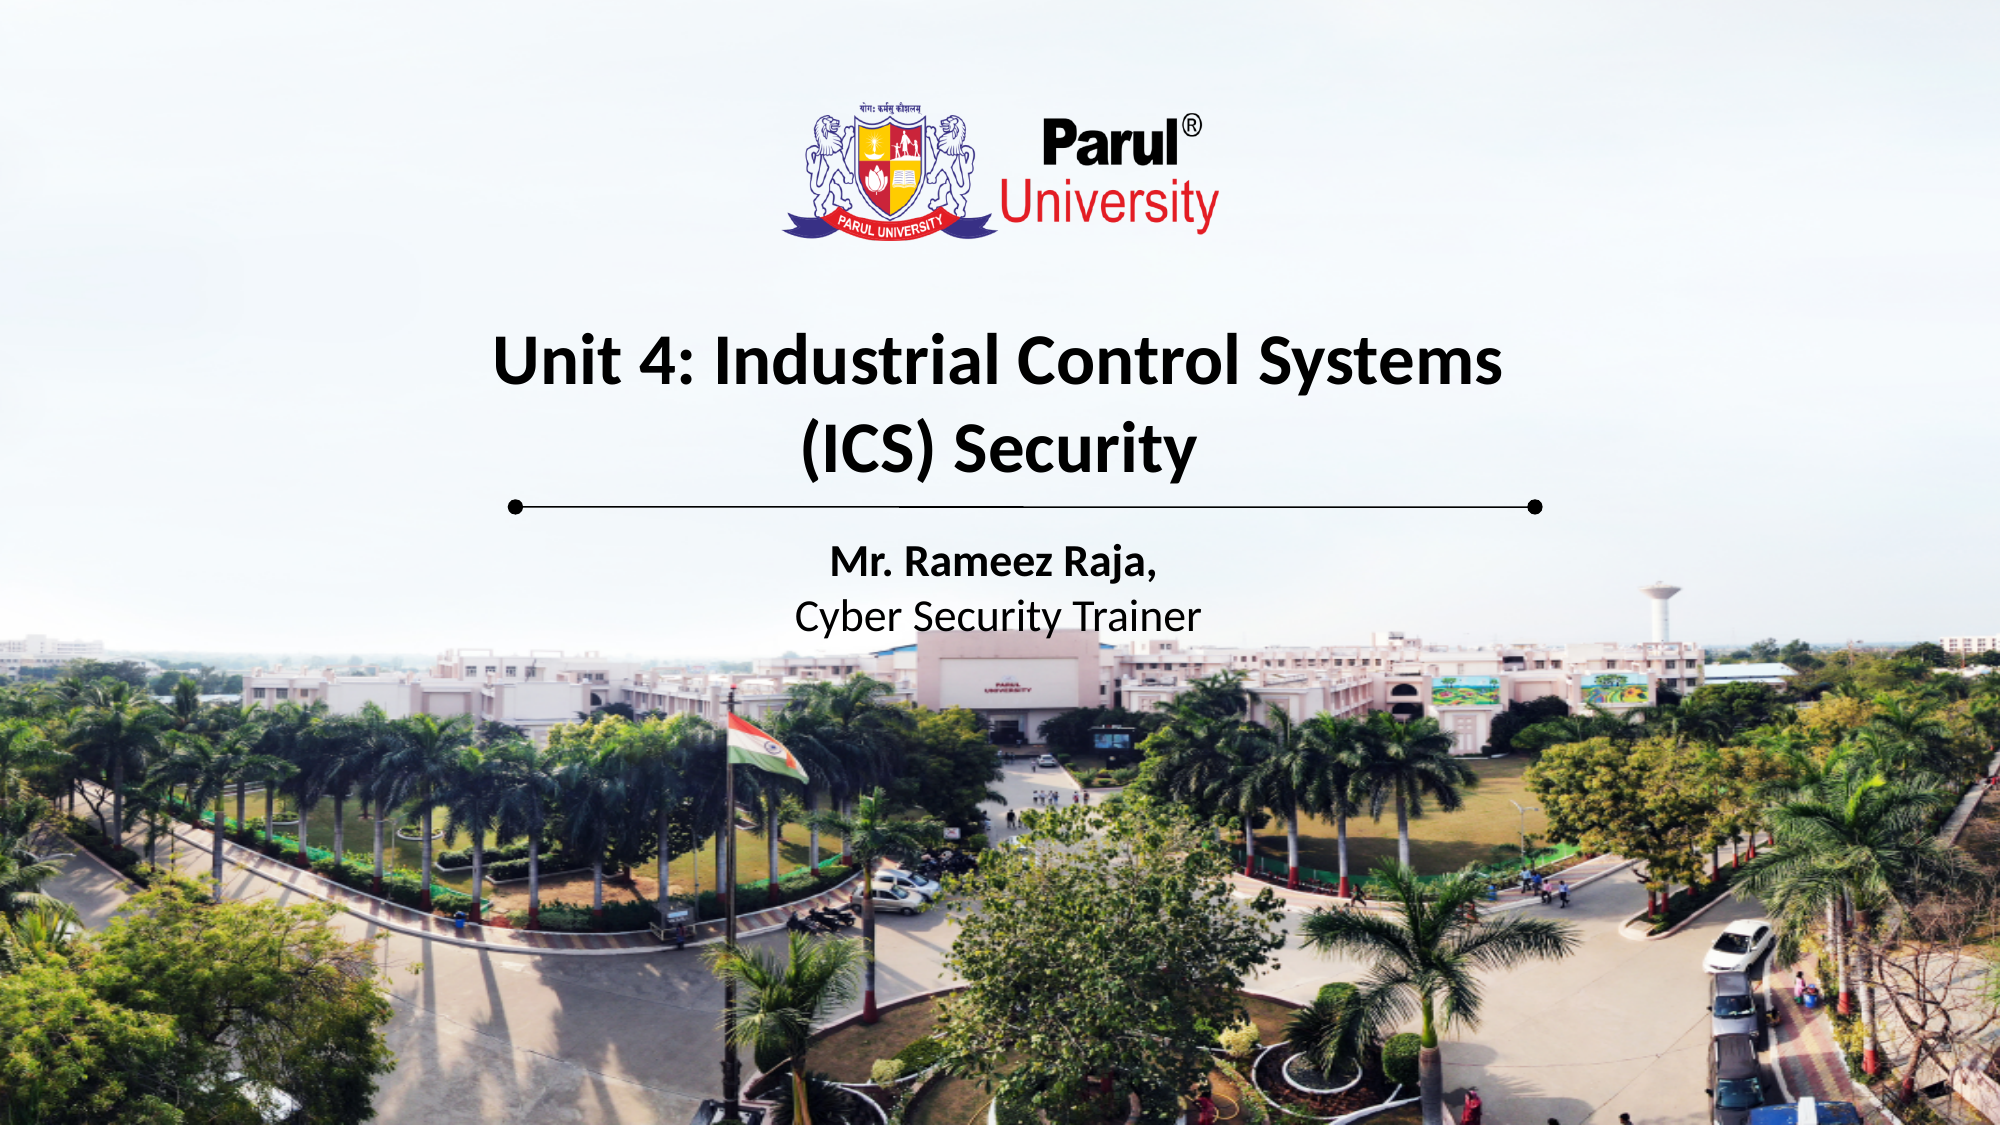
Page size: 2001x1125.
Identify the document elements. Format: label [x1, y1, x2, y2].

text_box [507, 499, 1543, 515]
picture [0, 0, 2000, 1125]
